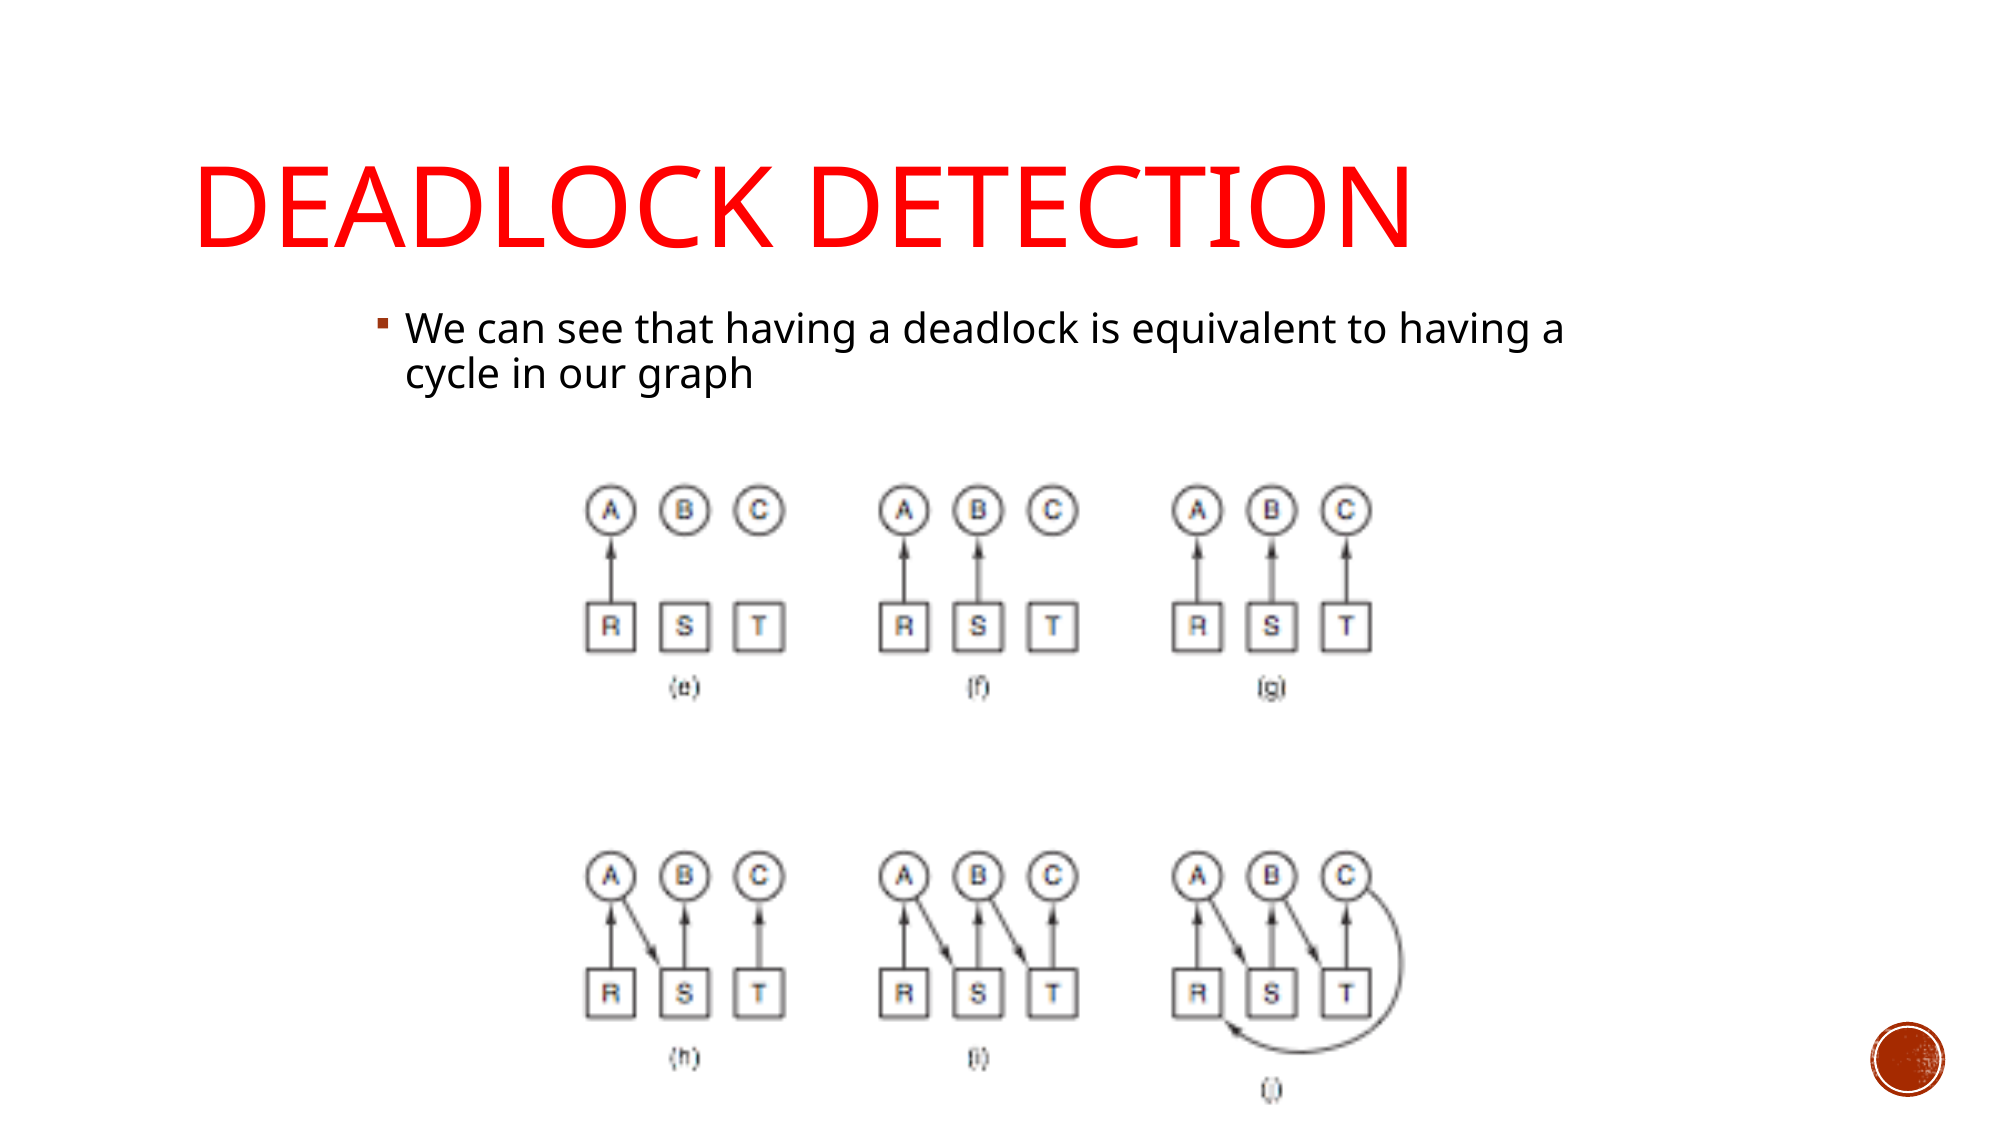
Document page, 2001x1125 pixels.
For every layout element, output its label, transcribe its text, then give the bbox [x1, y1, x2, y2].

title Deadlock Detection [175, 79, 1826, 344]
list We can see that having a deadlock is equivalent to having a cycle in our graph [359, 300, 1641, 501]
picture [574, 477, 1426, 1125]
